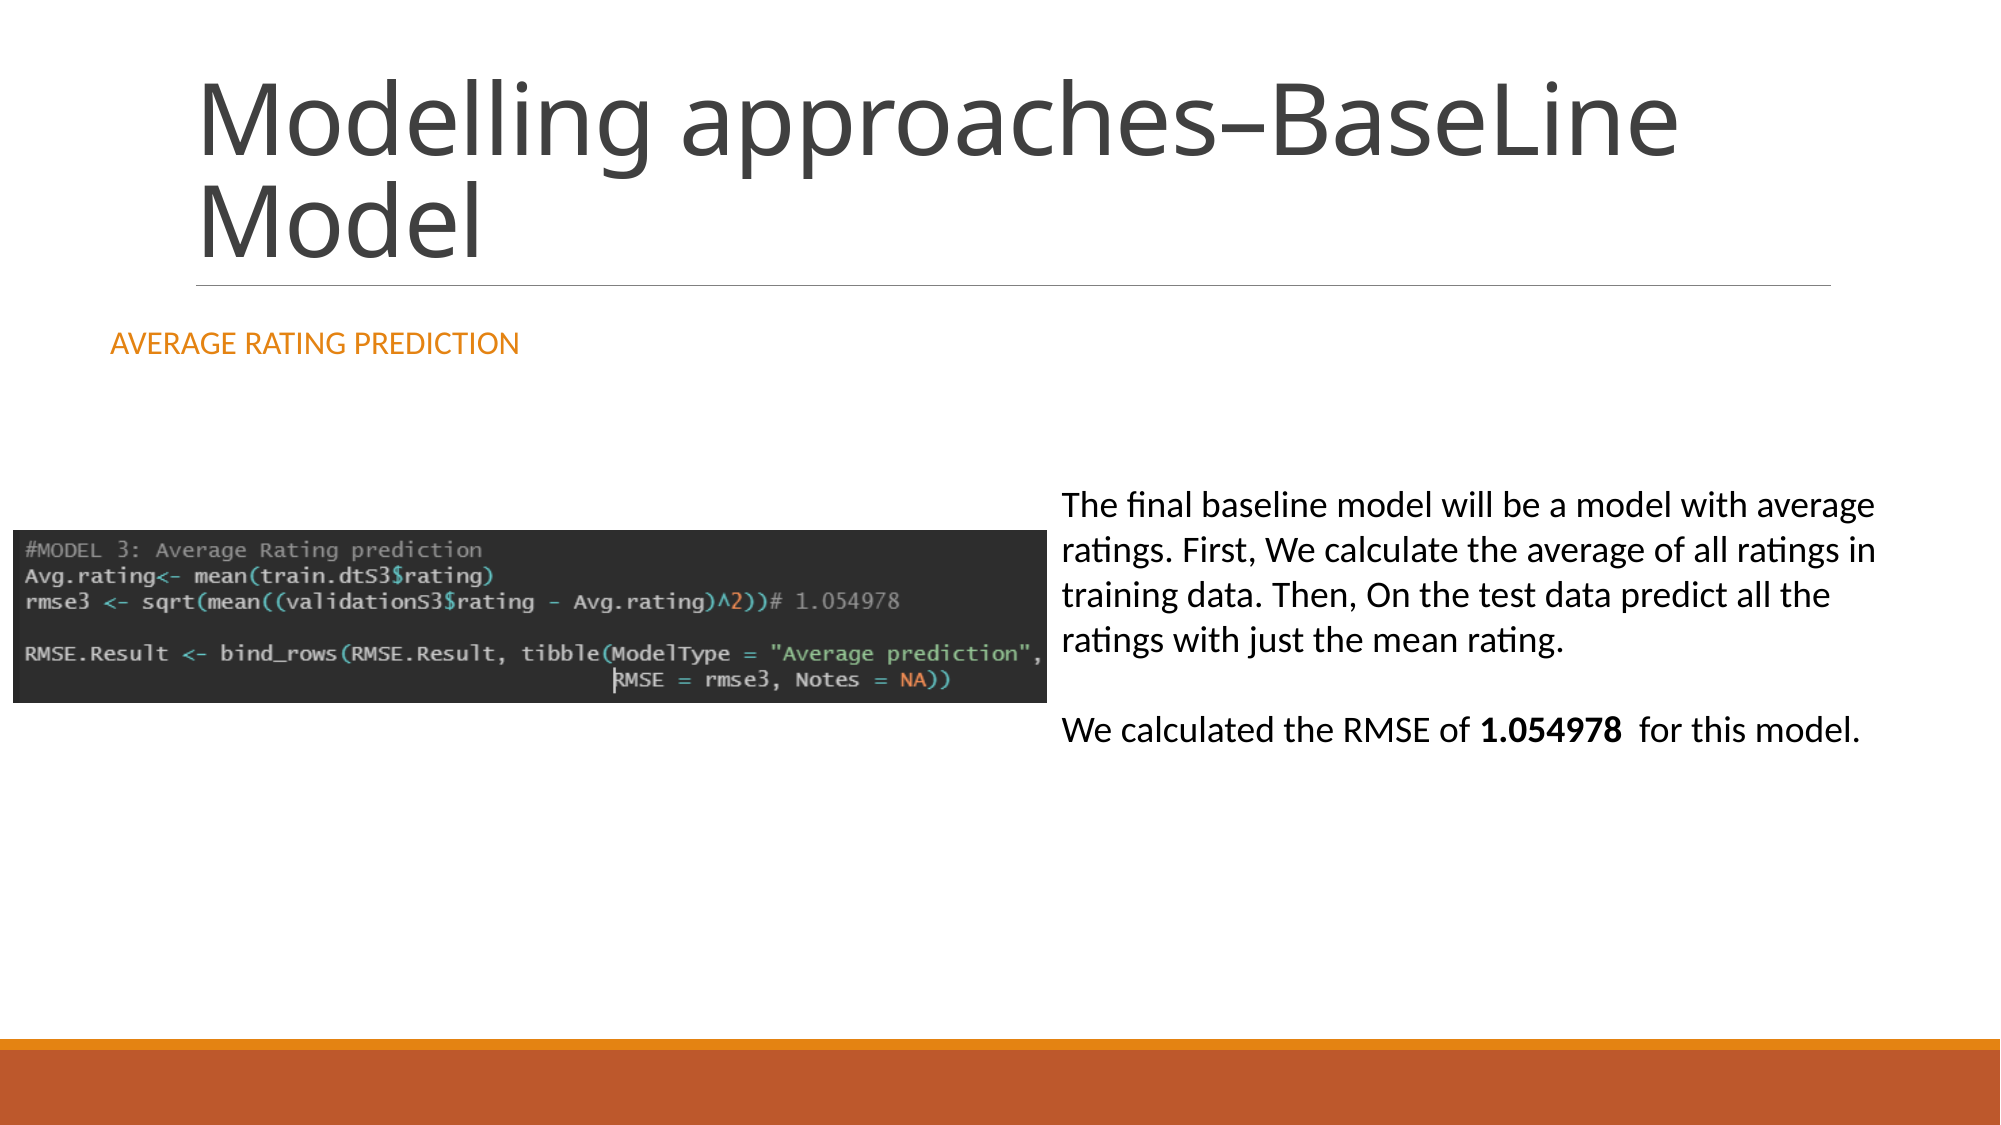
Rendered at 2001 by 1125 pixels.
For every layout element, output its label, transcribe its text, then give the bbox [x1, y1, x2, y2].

picture [13, 530, 1048, 704]
text_box Average Rating prediction [95, 310, 1899, 387]
text_box The final baseline model will be a model with average ratings. First, We calculate the average of all ratings in training data. Then, On the test data predict all the ratings with just the mean rating. We calculated the RMSE of 1.054978 for this model. [1046, 472, 1940, 758]
title Modelling approaches–BaseLine Model [180, 47, 1830, 285]
